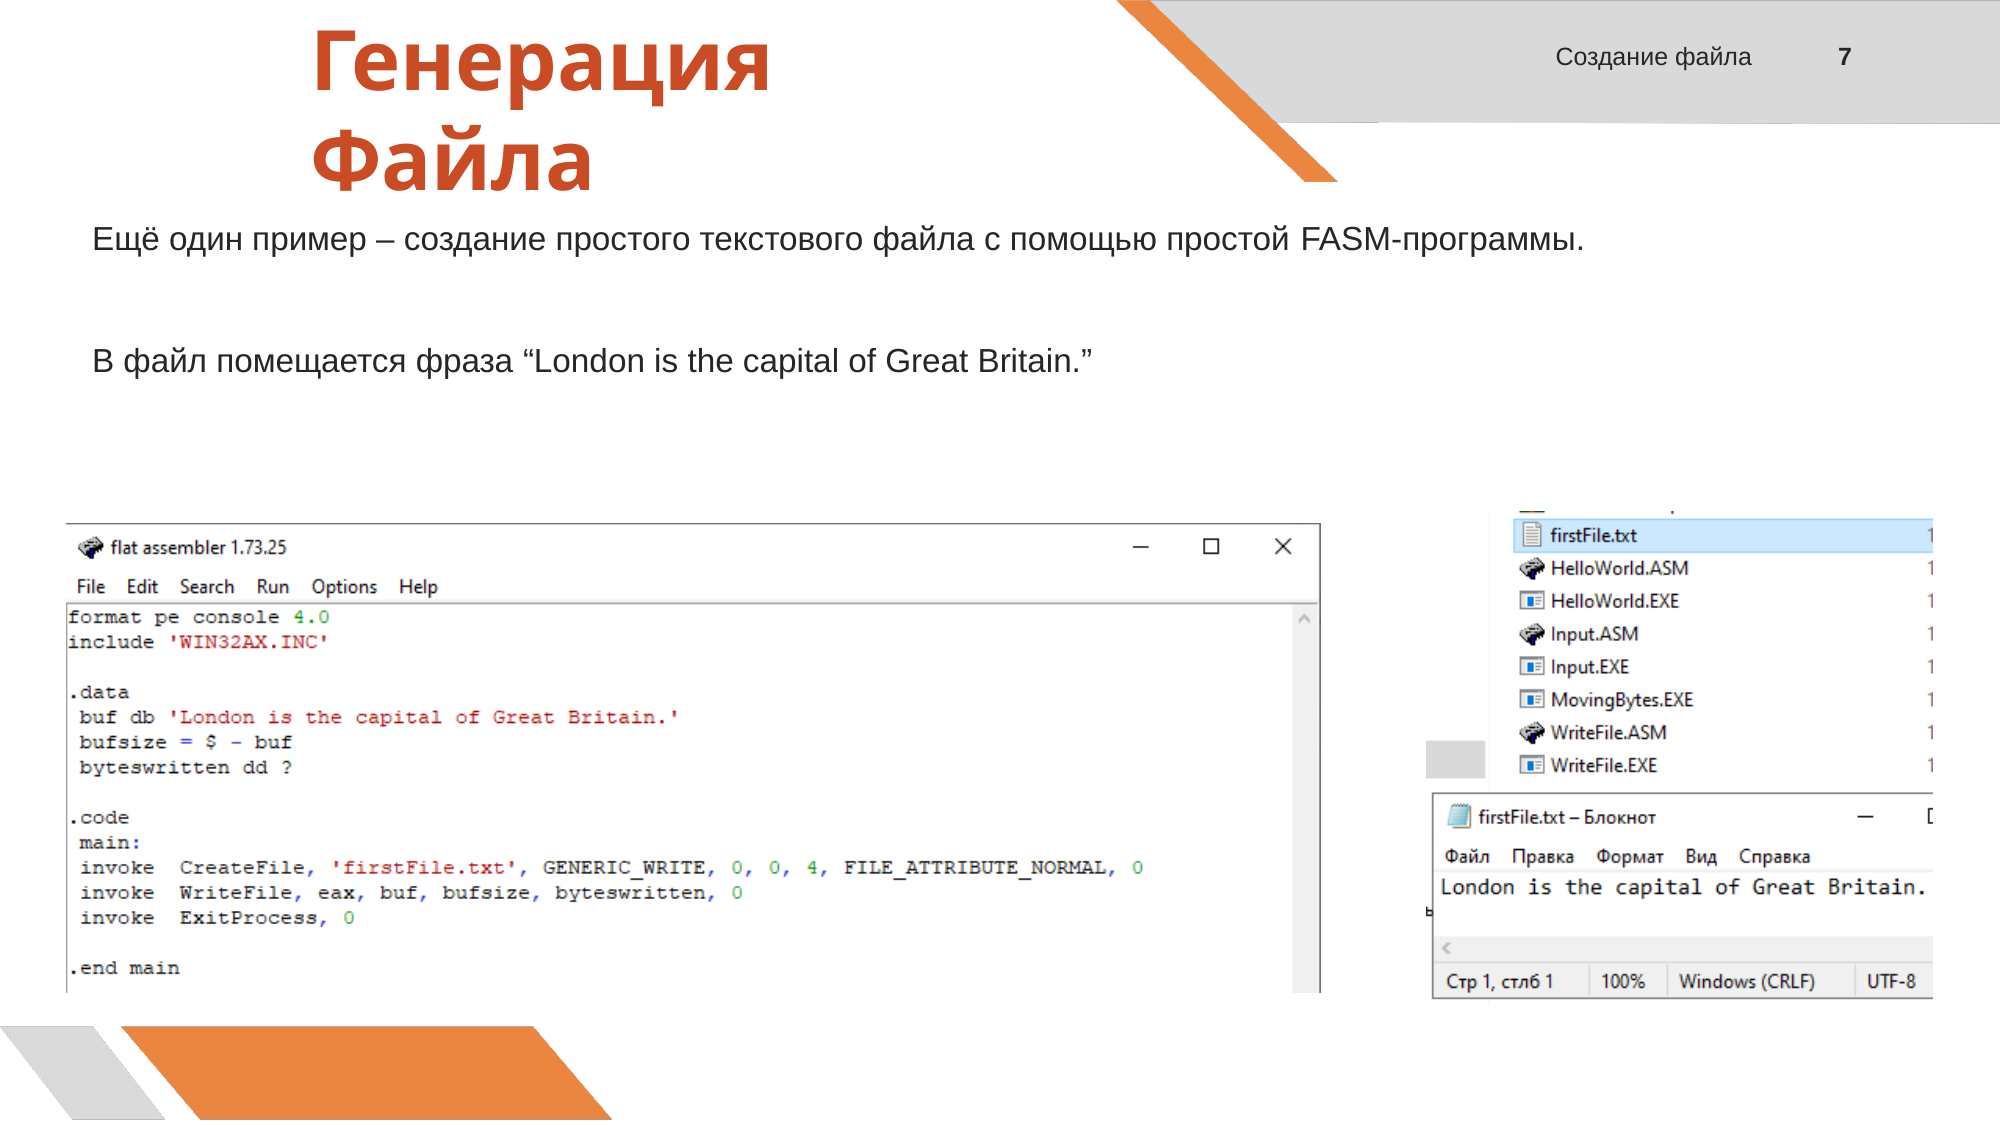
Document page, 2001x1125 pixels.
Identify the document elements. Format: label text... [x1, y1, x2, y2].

picture [66, 523, 1321, 993]
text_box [0, 1025, 612, 1121]
slide_number 7 [1790, 28, 1900, 78]
title Генерация Файла [280, 5, 1042, 210]
footer Создание файла [1283, 28, 1768, 78]
picture [1116, 0, 2000, 182]
list Ещё один пример – создание простого текстового файла с помощью простой FASM-программы. В файл помещается фраза “London is the capital of Great Britain.” [66, 210, 1933, 512]
picture [1425, 511, 1933, 1005]
